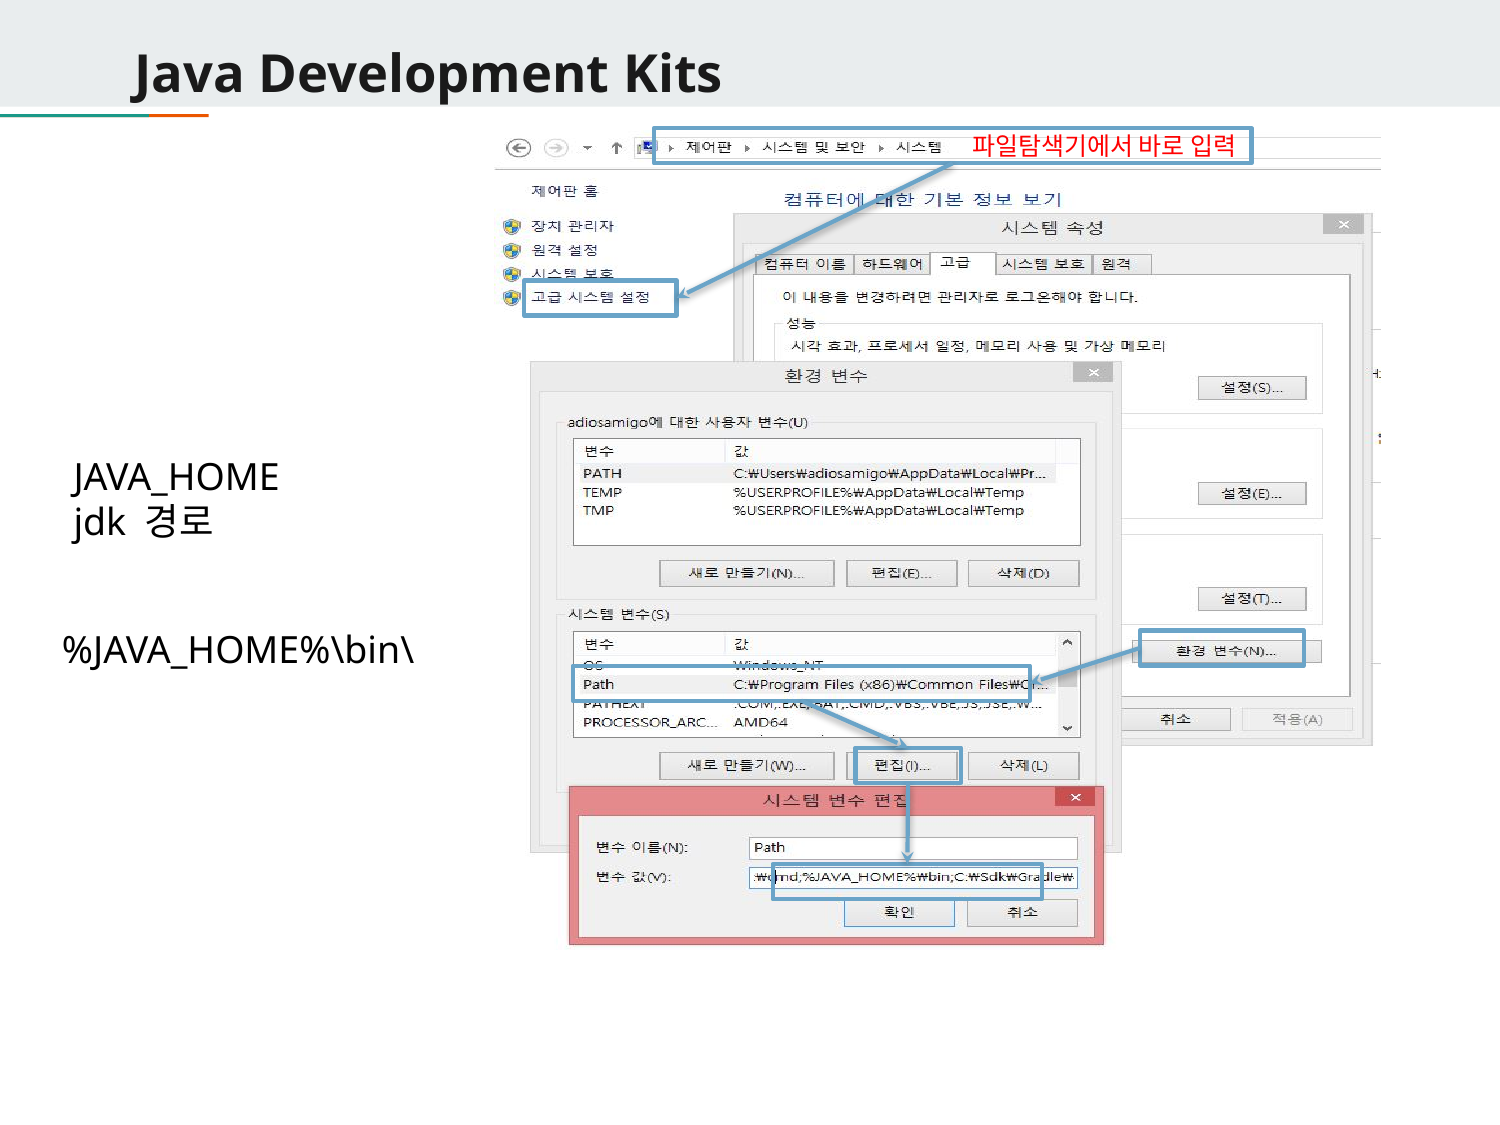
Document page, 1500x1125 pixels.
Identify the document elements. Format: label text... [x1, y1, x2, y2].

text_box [676, 163, 953, 299]
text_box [1029, 647, 1141, 684]
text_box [800, 700, 909, 748]
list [494, 130, 1382, 950]
text_box %JAVA_HOME%\bin\ [46, 619, 480, 680]
title Java Development Kits [119, 13, 1381, 131]
text_box JAVA_HOME jdk 경로 [58, 445, 446, 552]
